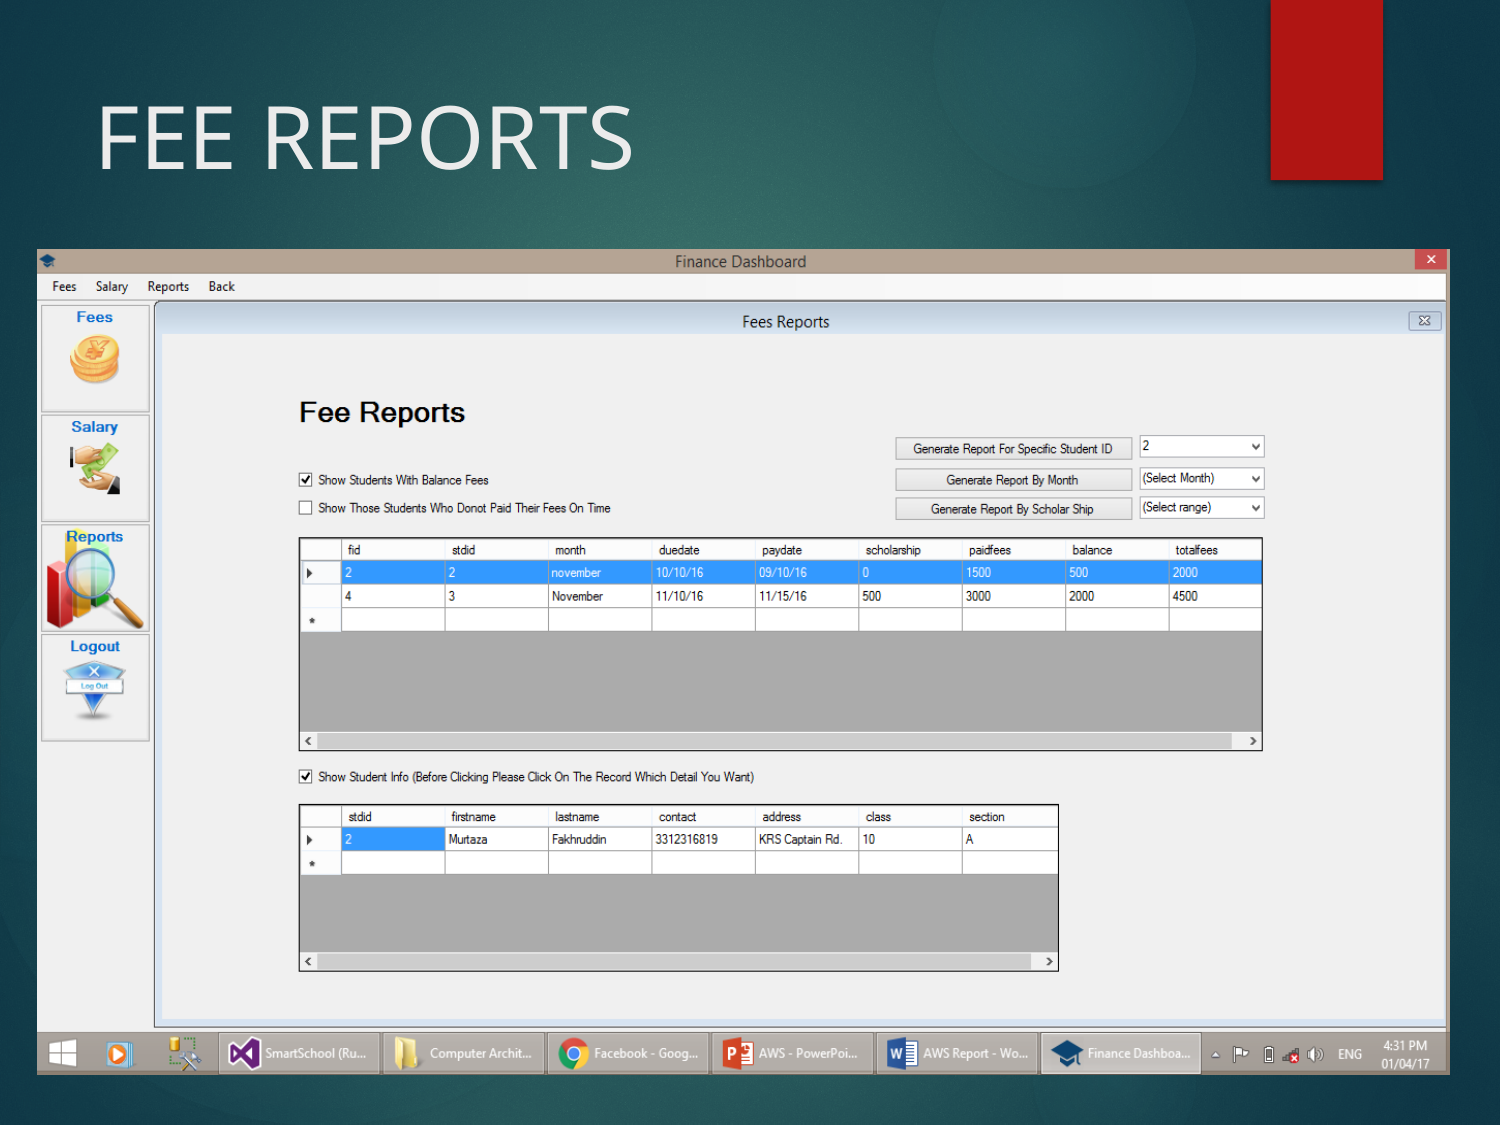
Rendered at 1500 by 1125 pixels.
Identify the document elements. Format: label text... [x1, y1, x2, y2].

title FEE REPORTS [79, 74, 1237, 248]
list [37, 249, 1451, 1076]
